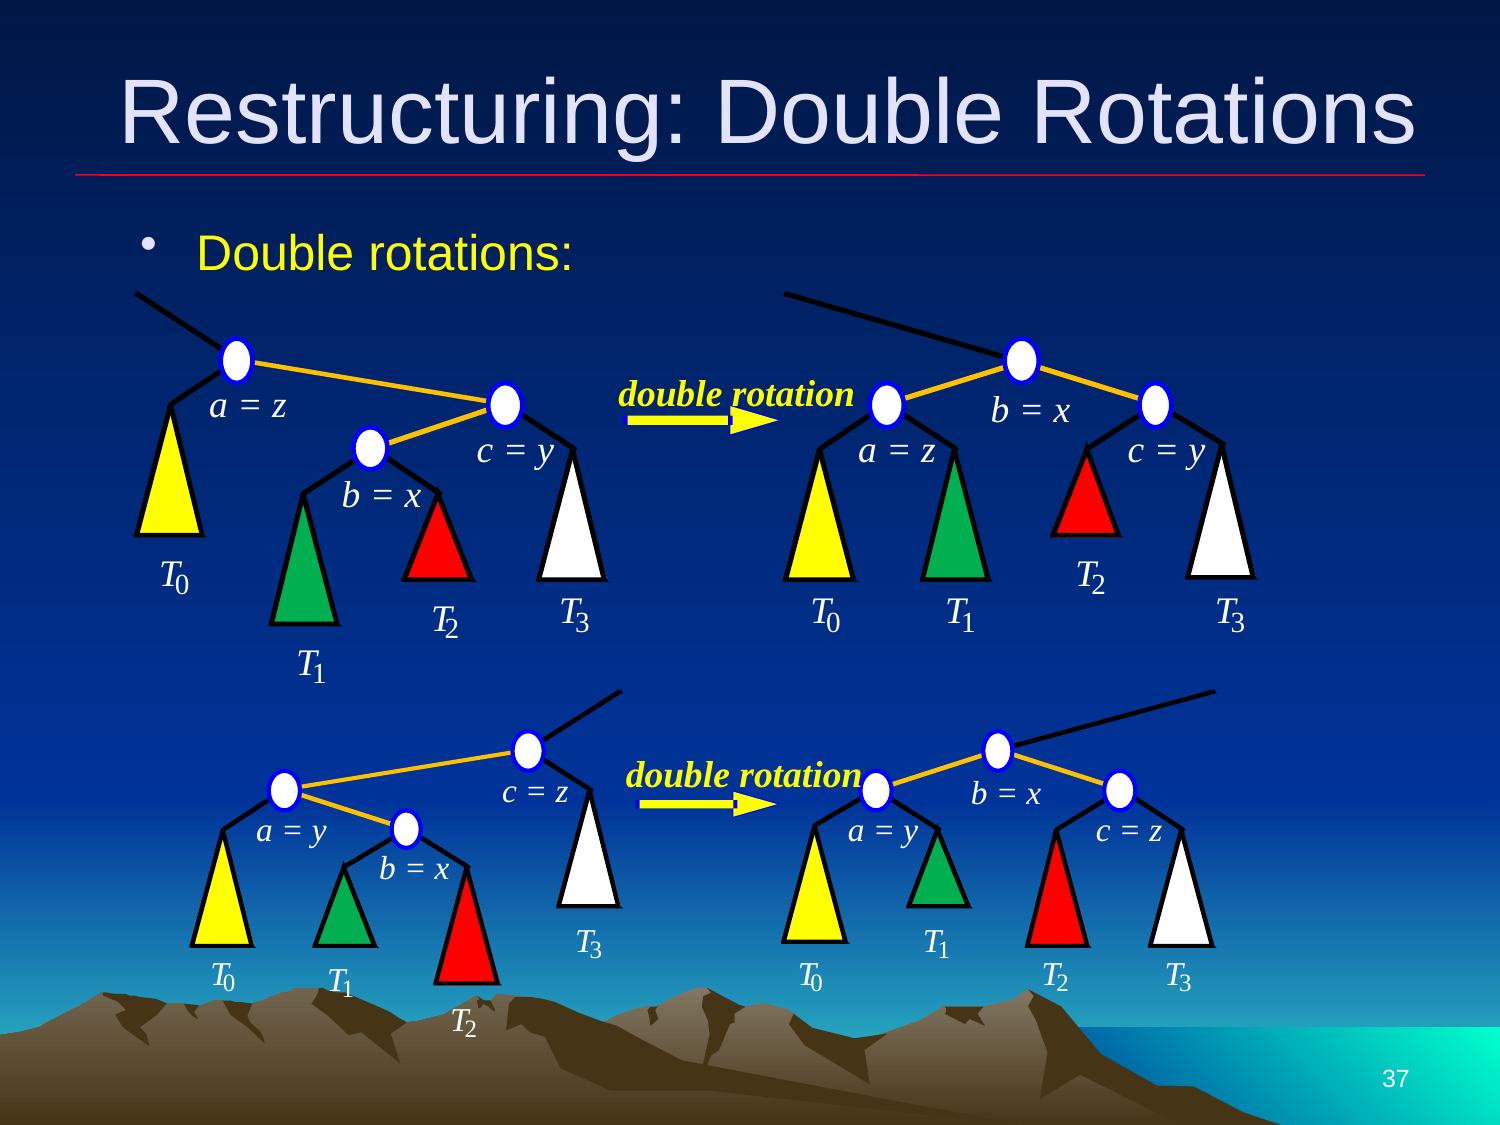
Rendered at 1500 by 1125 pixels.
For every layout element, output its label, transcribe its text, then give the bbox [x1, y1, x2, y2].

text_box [117, 291, 1275, 695]
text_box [174, 687, 1232, 1049]
title Restructuring: Double Rotations [37, 25, 1500, 188]
list Double rotations: [124, 212, 751, 290]
slide_number 37 [1074, 1024, 1426, 1101]
